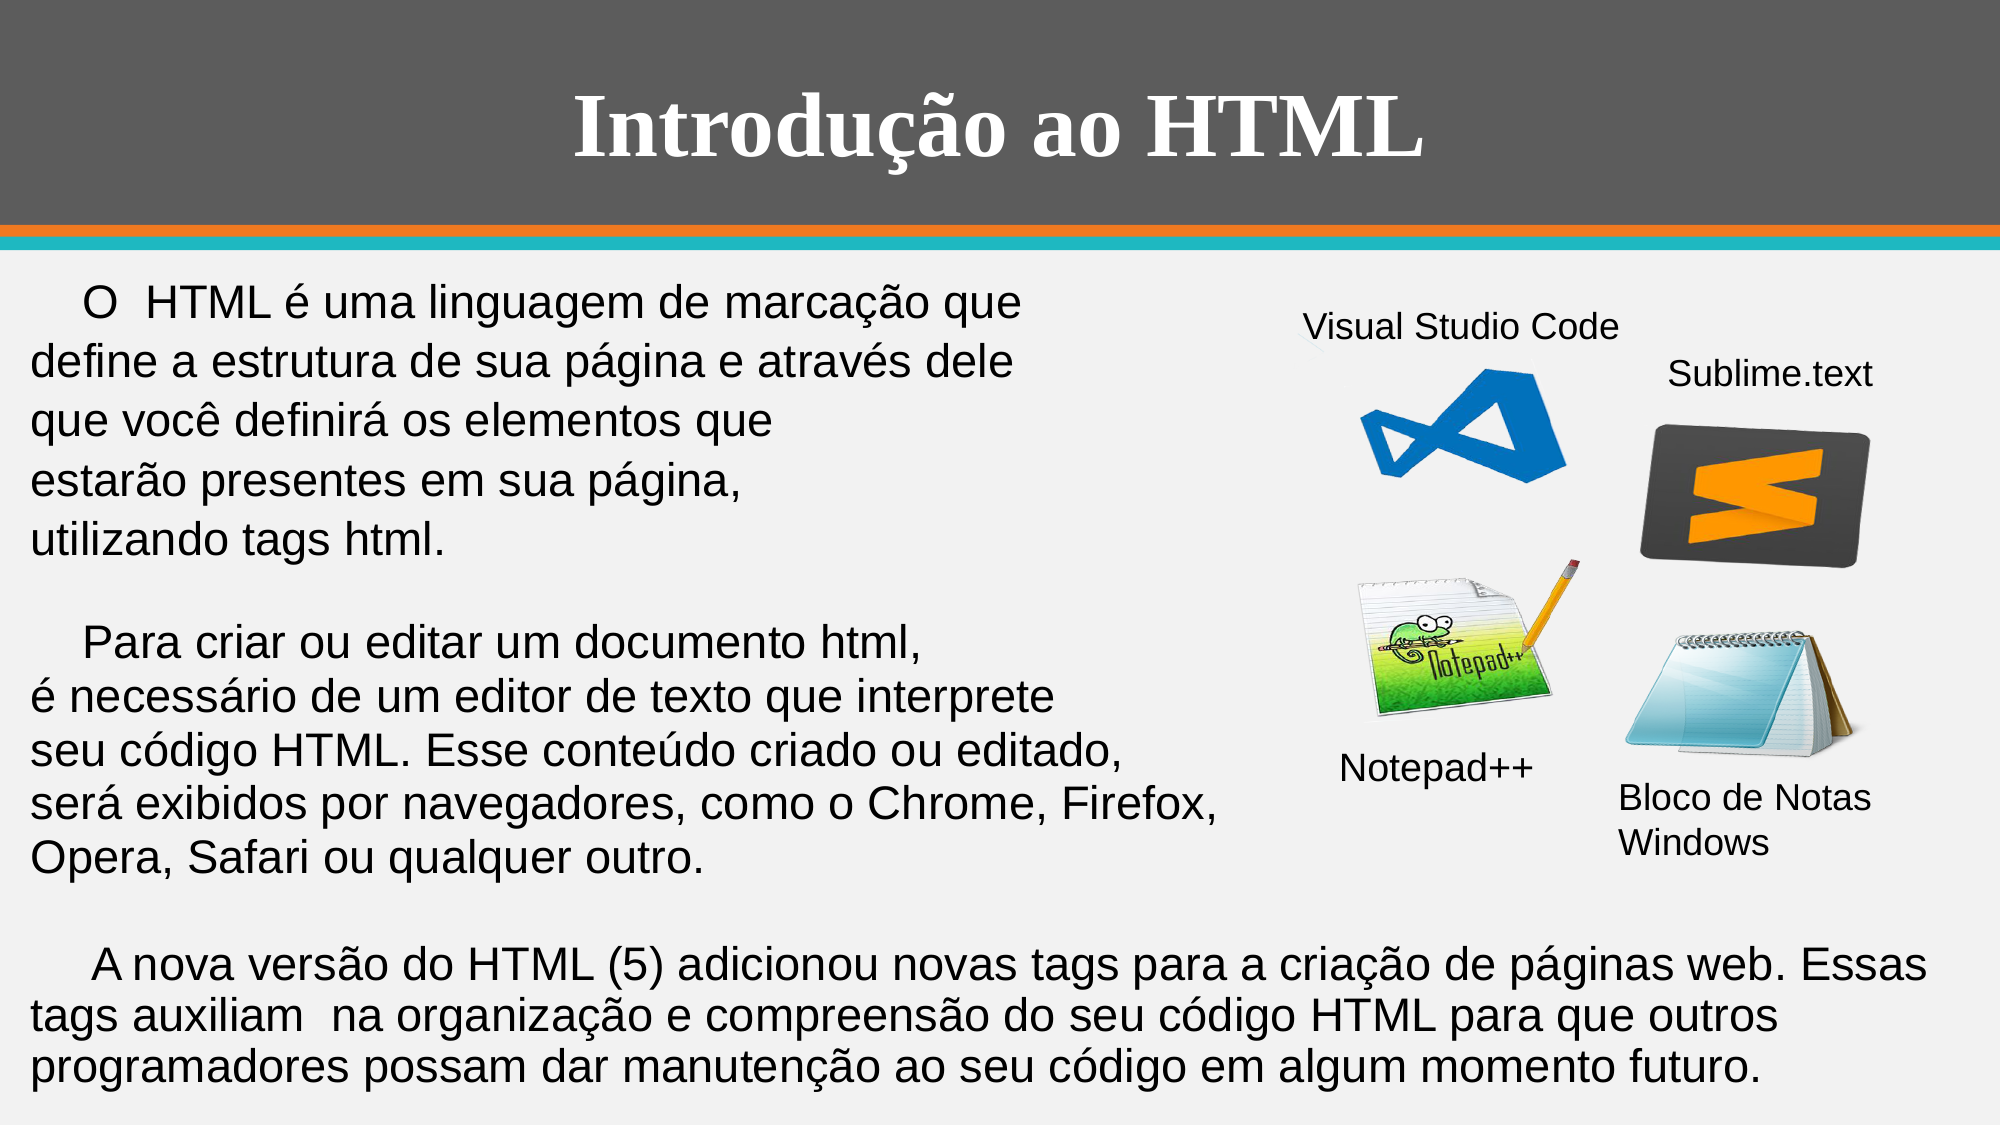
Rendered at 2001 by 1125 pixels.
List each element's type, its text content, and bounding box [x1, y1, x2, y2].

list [1241, 227, 2000, 820]
list O HTML é uma linguagem de marcação que define a estrutura de sua página e através dele que você definirá os elementos que estarão presentes em sua página, utilizando tags html. Para criar ou editar um documento html, é necessário de um editor de texto que interprete seu código HTML. Esse conteúdo criado ou editado, será exibidos por navegadores, como o Chrome, Firefox, Opera, Safari ou qualquer outro. A nova versão do HTML (5) adicionou novas tags para a criação de páginas web. Essas tags auxiliam na organização e compreensão do seu código HTML para que outros programadores possam dar manutenção ao seu código em algum momento futuro. [15, 263, 1985, 1109]
text_box Bloco de Notas Windows [1603, 820, 1961, 871]
title Introdução ao HTML [212, 41, 1788, 212]
